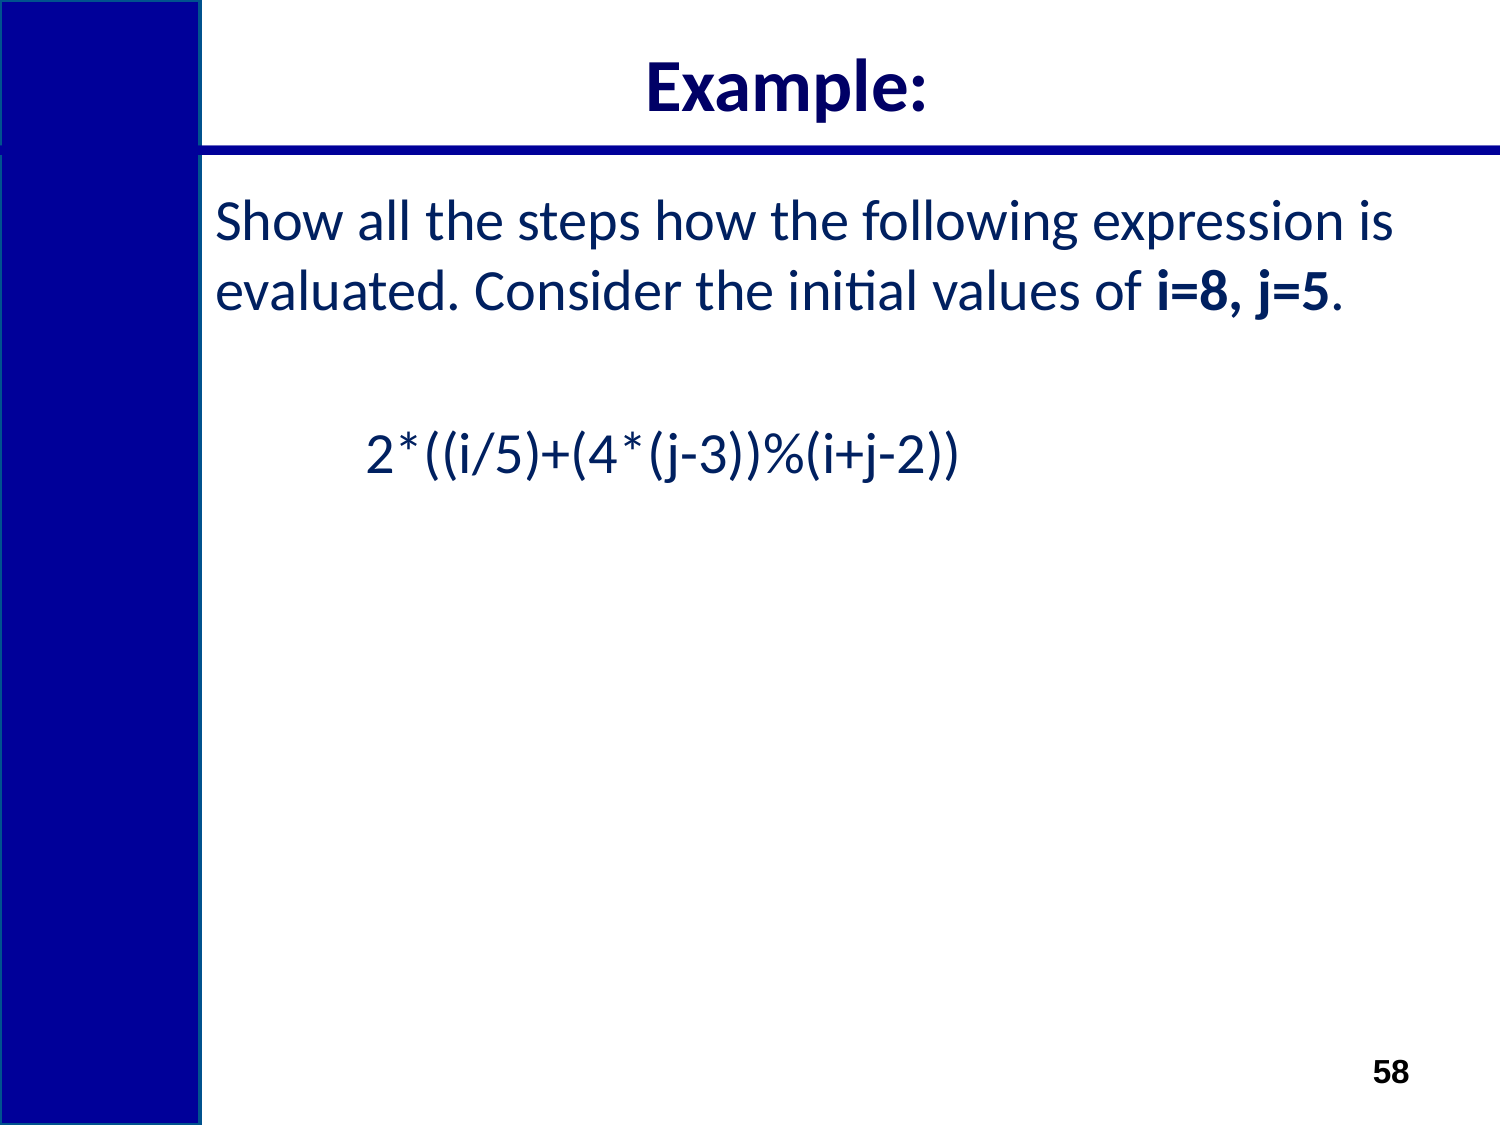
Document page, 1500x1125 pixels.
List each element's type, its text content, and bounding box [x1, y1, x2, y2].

title Example: [200, 24, 1375, 138]
list Show all the steps how the following expression is evaluated. Consider the initial values of i=8, j=5. 2*((i/5)+(4*(j-3))%(i+j-2)) [200, 174, 1463, 1005]
slide_number 58 [1312, 1042, 1425, 1103]
